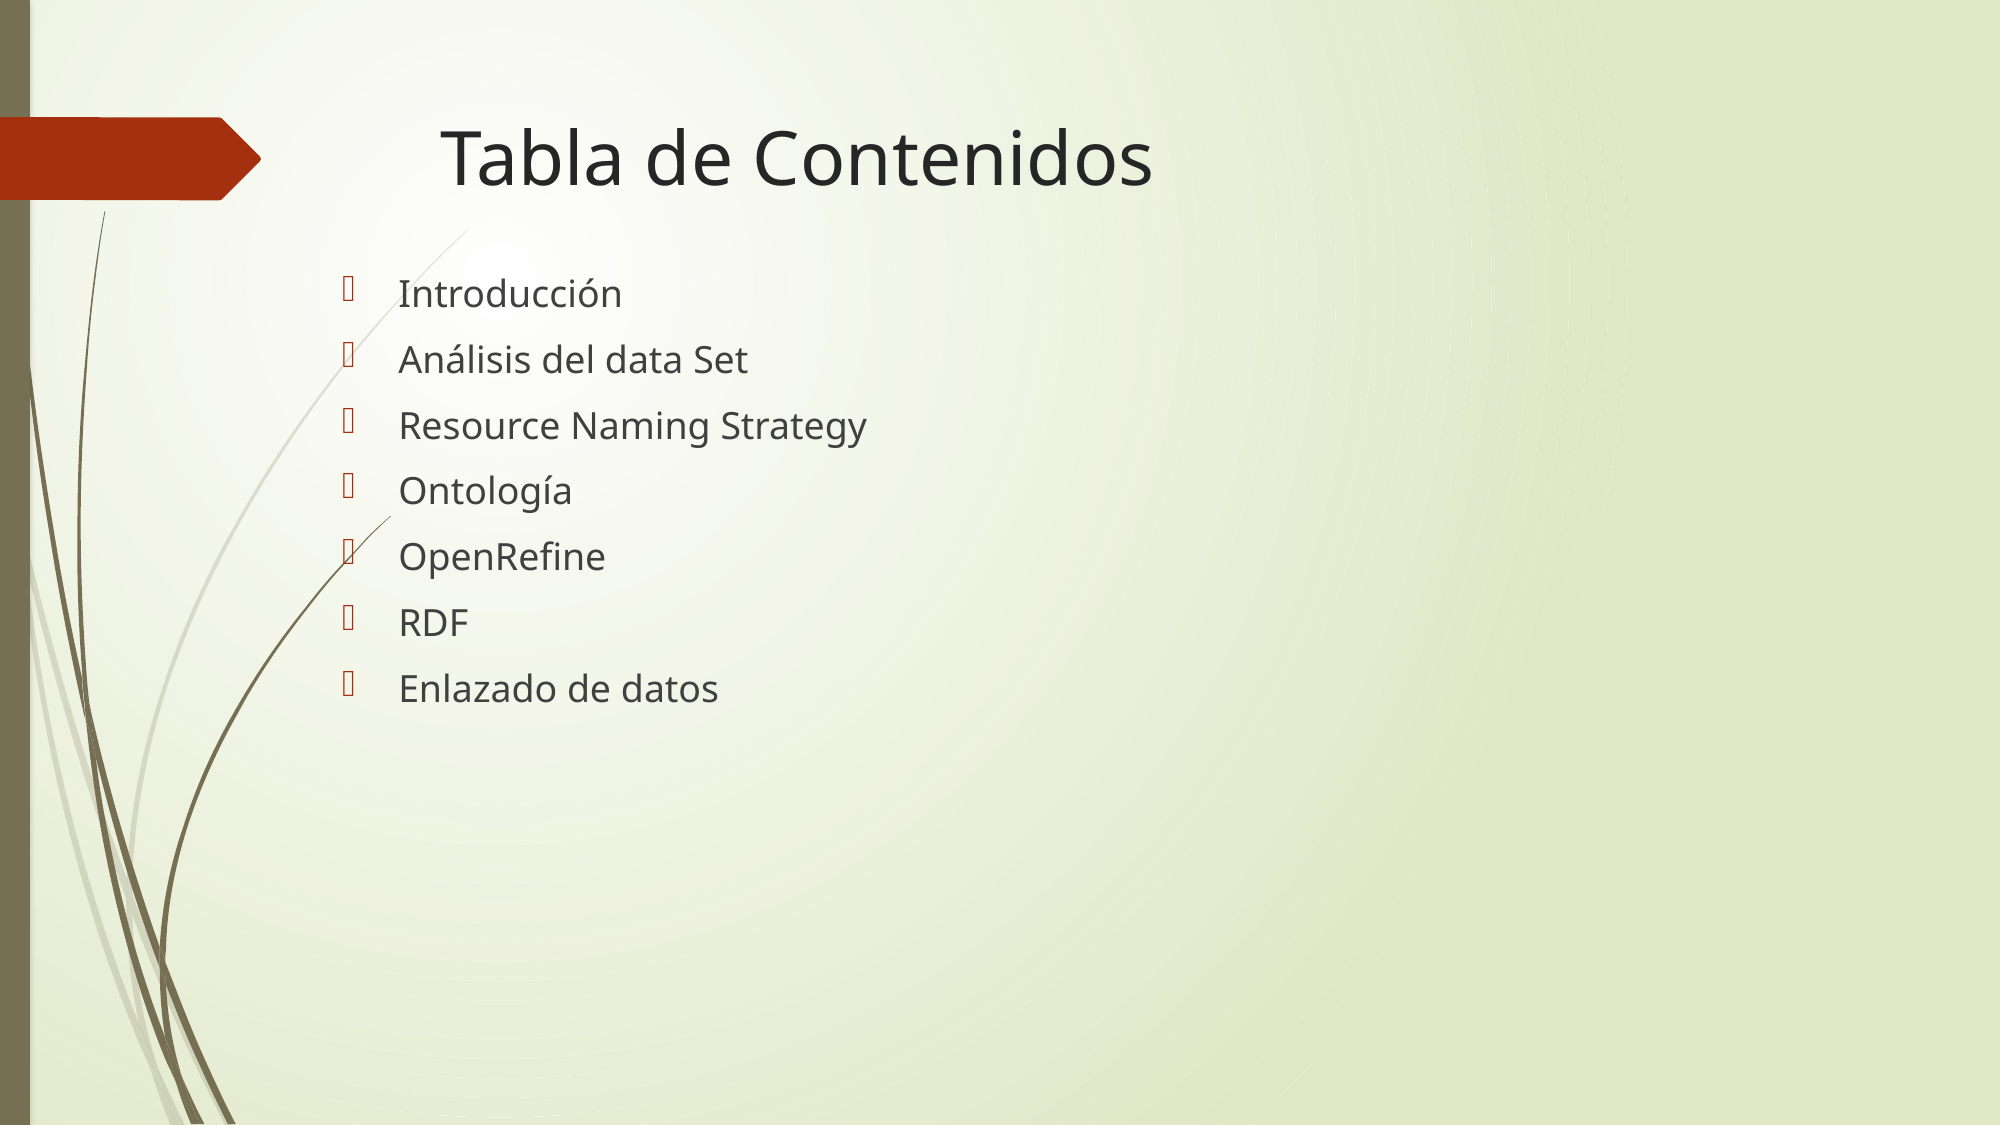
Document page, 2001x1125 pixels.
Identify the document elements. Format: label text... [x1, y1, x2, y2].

list Introducción Análisis del data Set Resource Naming Strategy Ontología OpenRefine RDF Enlazado de datos [327, 262, 1760, 1005]
title Tabla de Contenidos [425, 102, 1888, 313]
